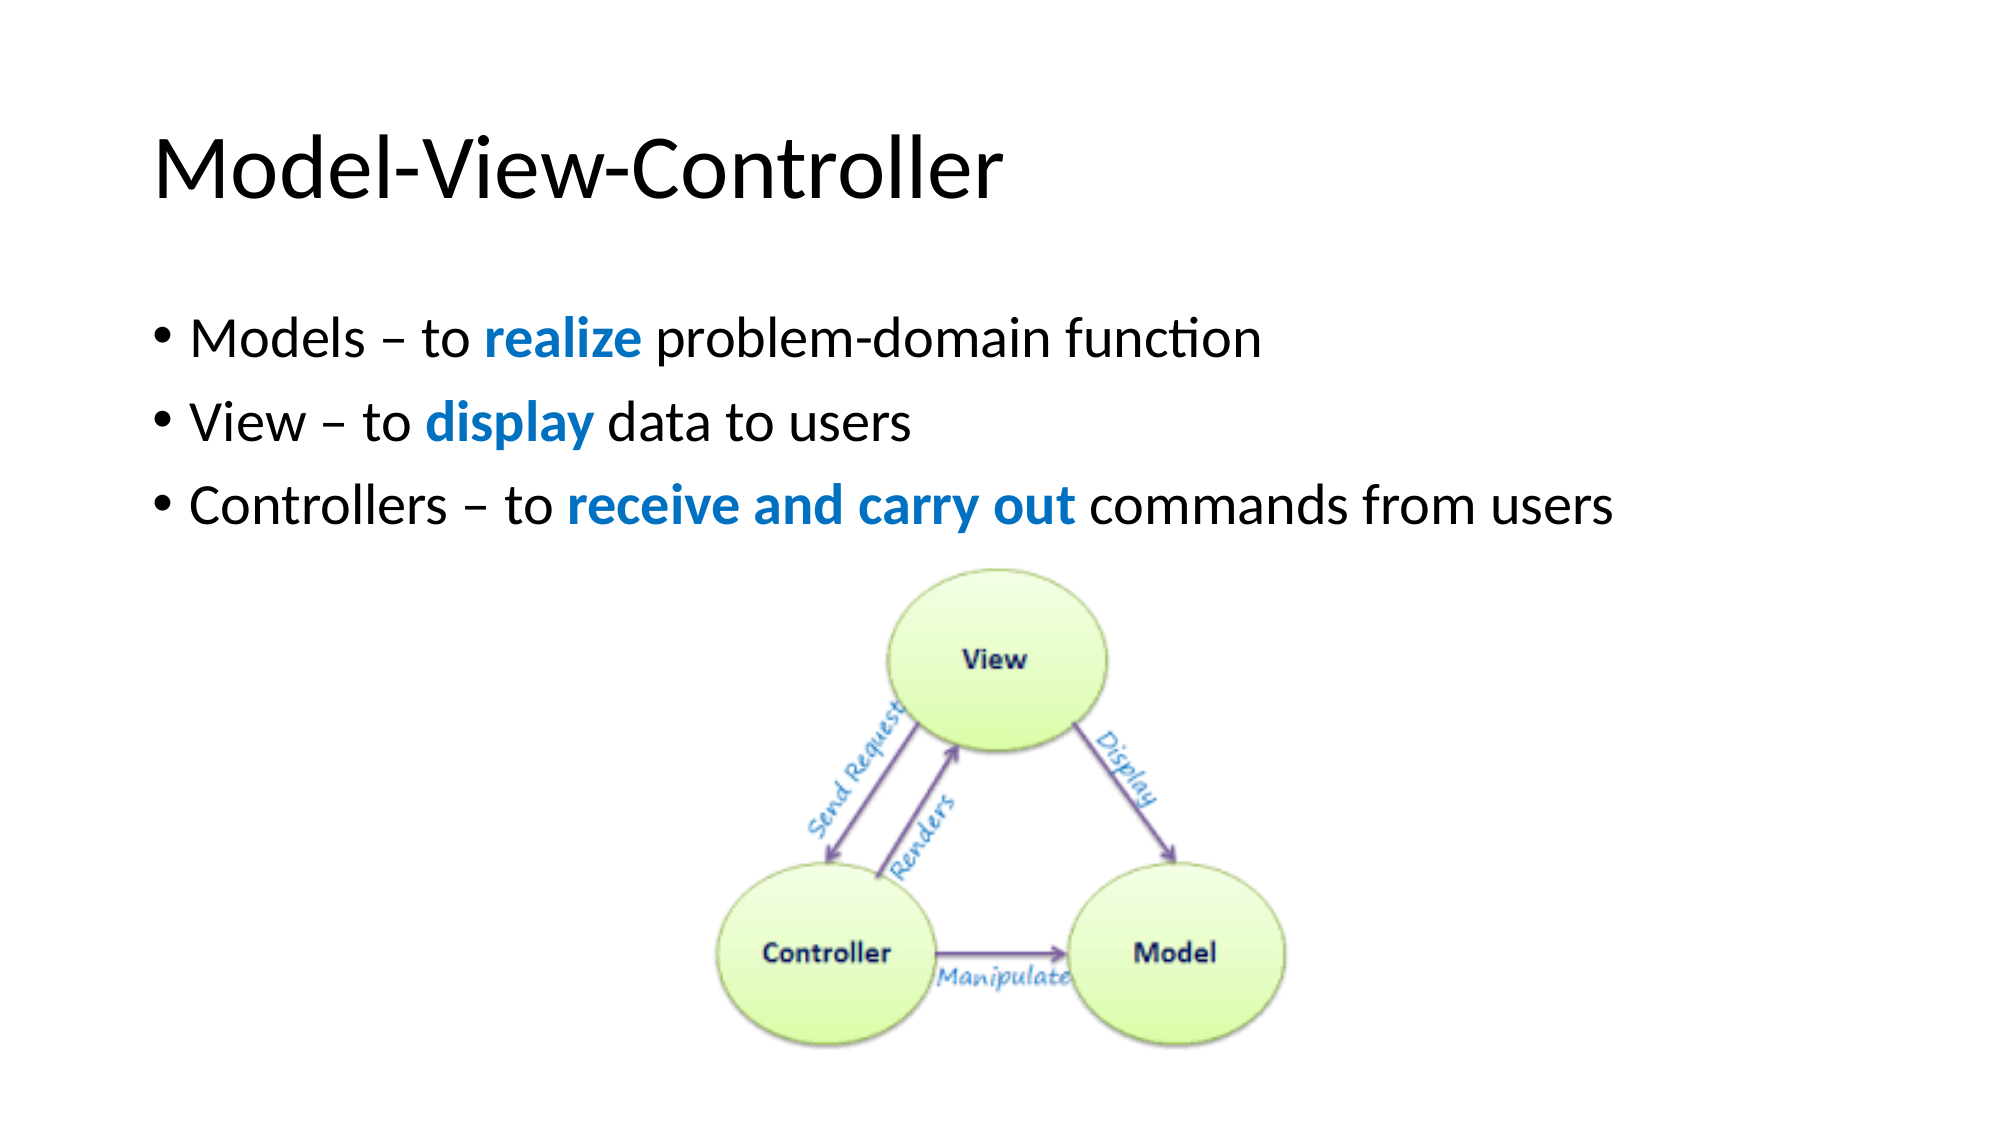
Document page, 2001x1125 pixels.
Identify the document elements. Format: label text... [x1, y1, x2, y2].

picture [698, 562, 1302, 1060]
list Models – to realize problem-domain function View – to display data to users Controllers – to receive and carry out commands from users [137, 299, 1863, 1014]
title Model-View-Controller [137, 59, 1863, 278]
